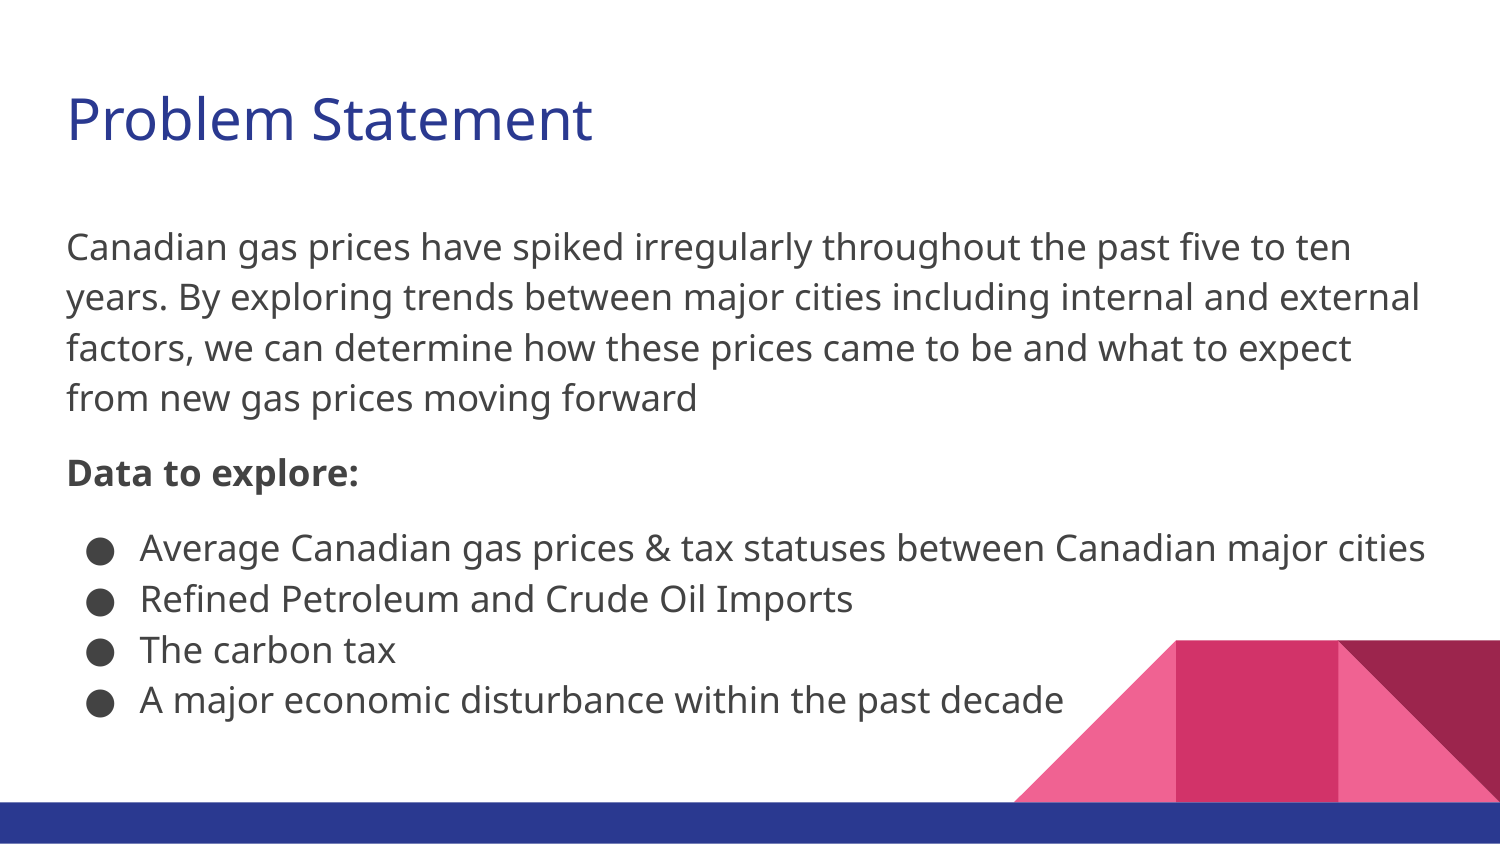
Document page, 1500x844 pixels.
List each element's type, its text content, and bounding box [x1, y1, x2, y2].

list Canadian gas prices have spiked irregularly throughout the past five to ten years. By exploring trends between major cities including internal and external factors, we can determine how these prices came to be and what to expect from new gas prices moving forward Data to explore: Average Canadian gas prices & tax statuses between Canadian major cities Refined Petroleum and Crude Oil Imports The carbon tax A major economic disturbance within the past decade [51, 201, 1449, 750]
title Problem Statement [51, 67, 1449, 167]
